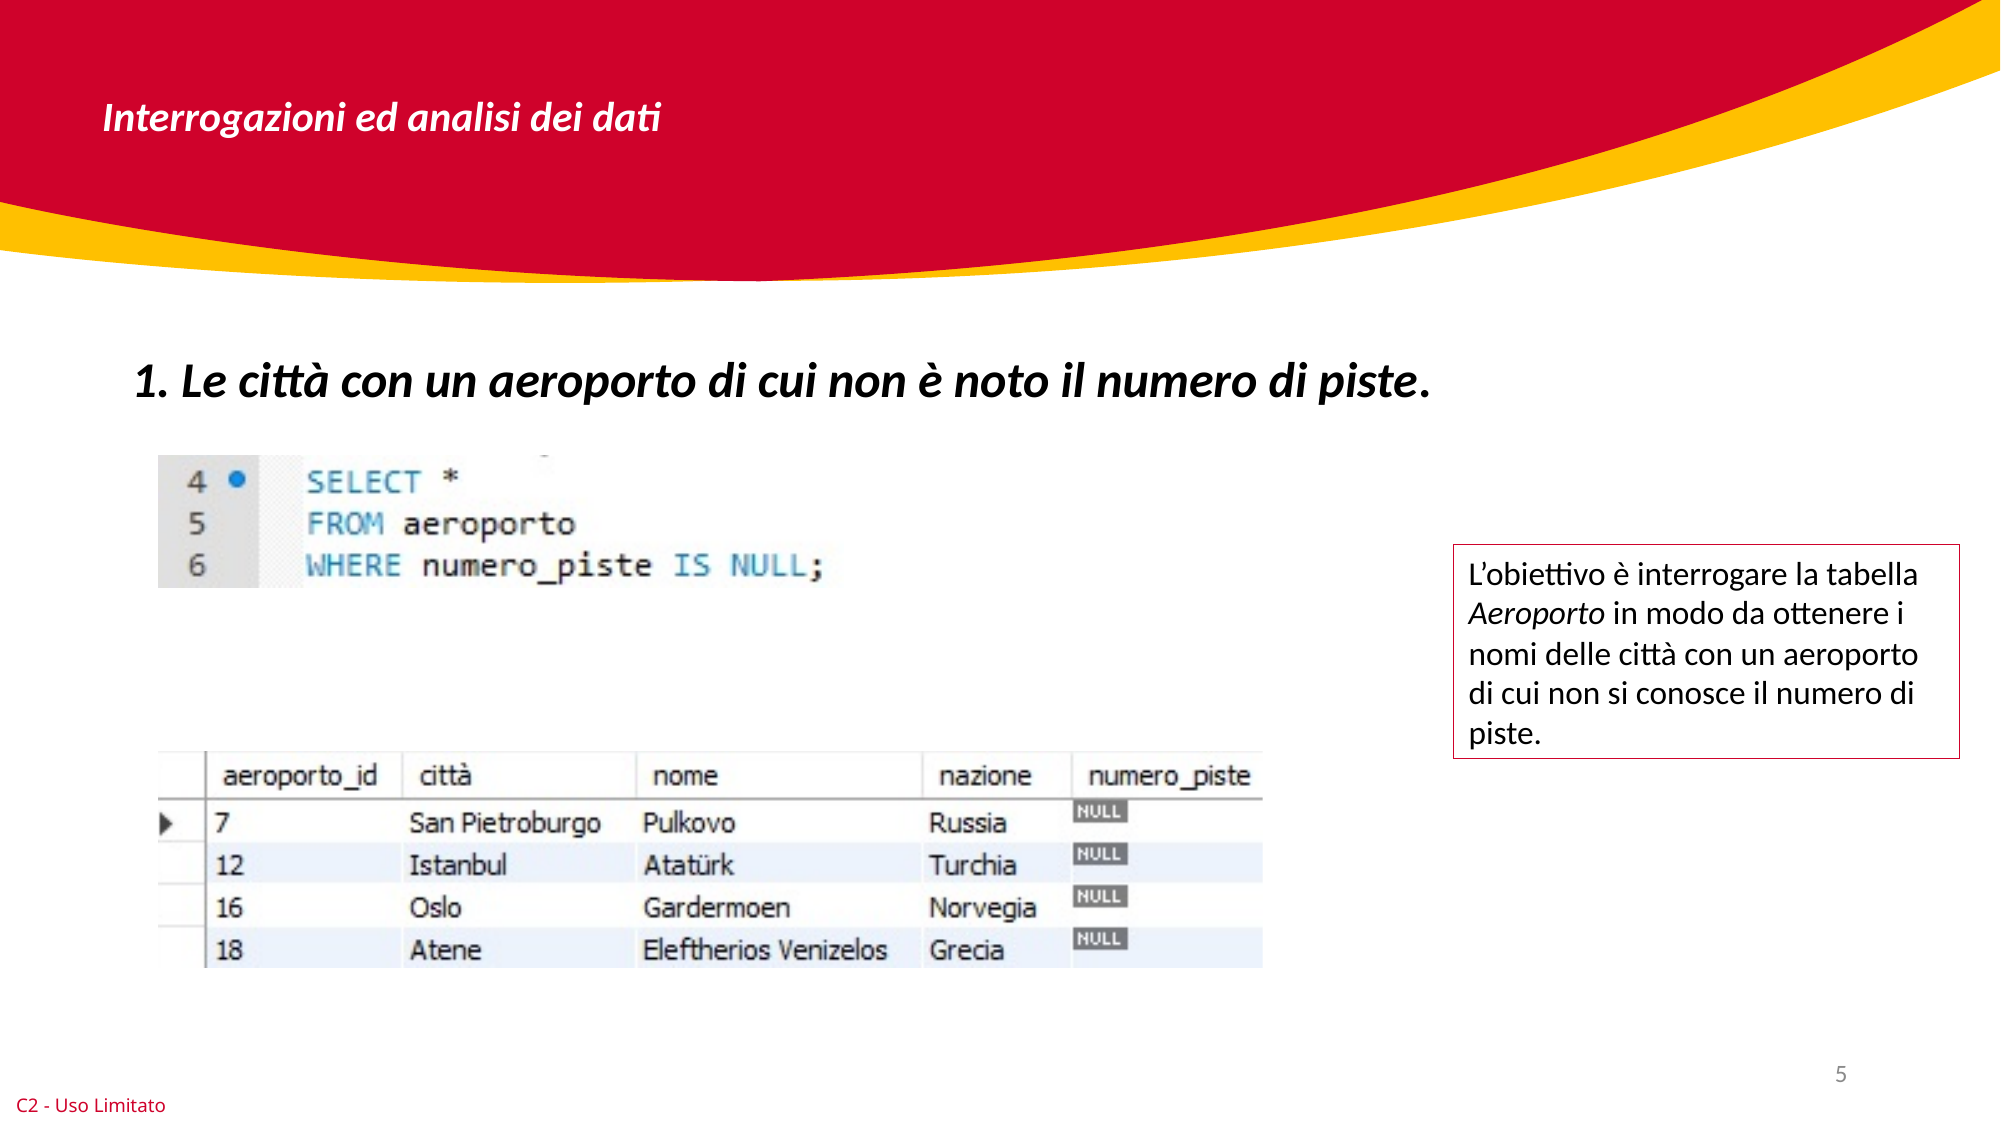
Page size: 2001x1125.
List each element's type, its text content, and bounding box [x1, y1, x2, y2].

text_box 1. Le città con un aeroporto di cui non è noto il numero di piste. [116, 339, 1447, 475]
picture [158, 455, 844, 588]
text_box L’obiettivo è interrogare la tabella Aeroporto in modo da ottenere i nomi delle città con un aeroporto di cui non si conosce il numero di piste. [1453, 544, 1960, 759]
slide_number 5 [1412, 1042, 1863, 1103]
text_box Interrogazioni ed analisi dei dati [87, 82, 692, 198]
picture [158, 751, 1263, 968]
